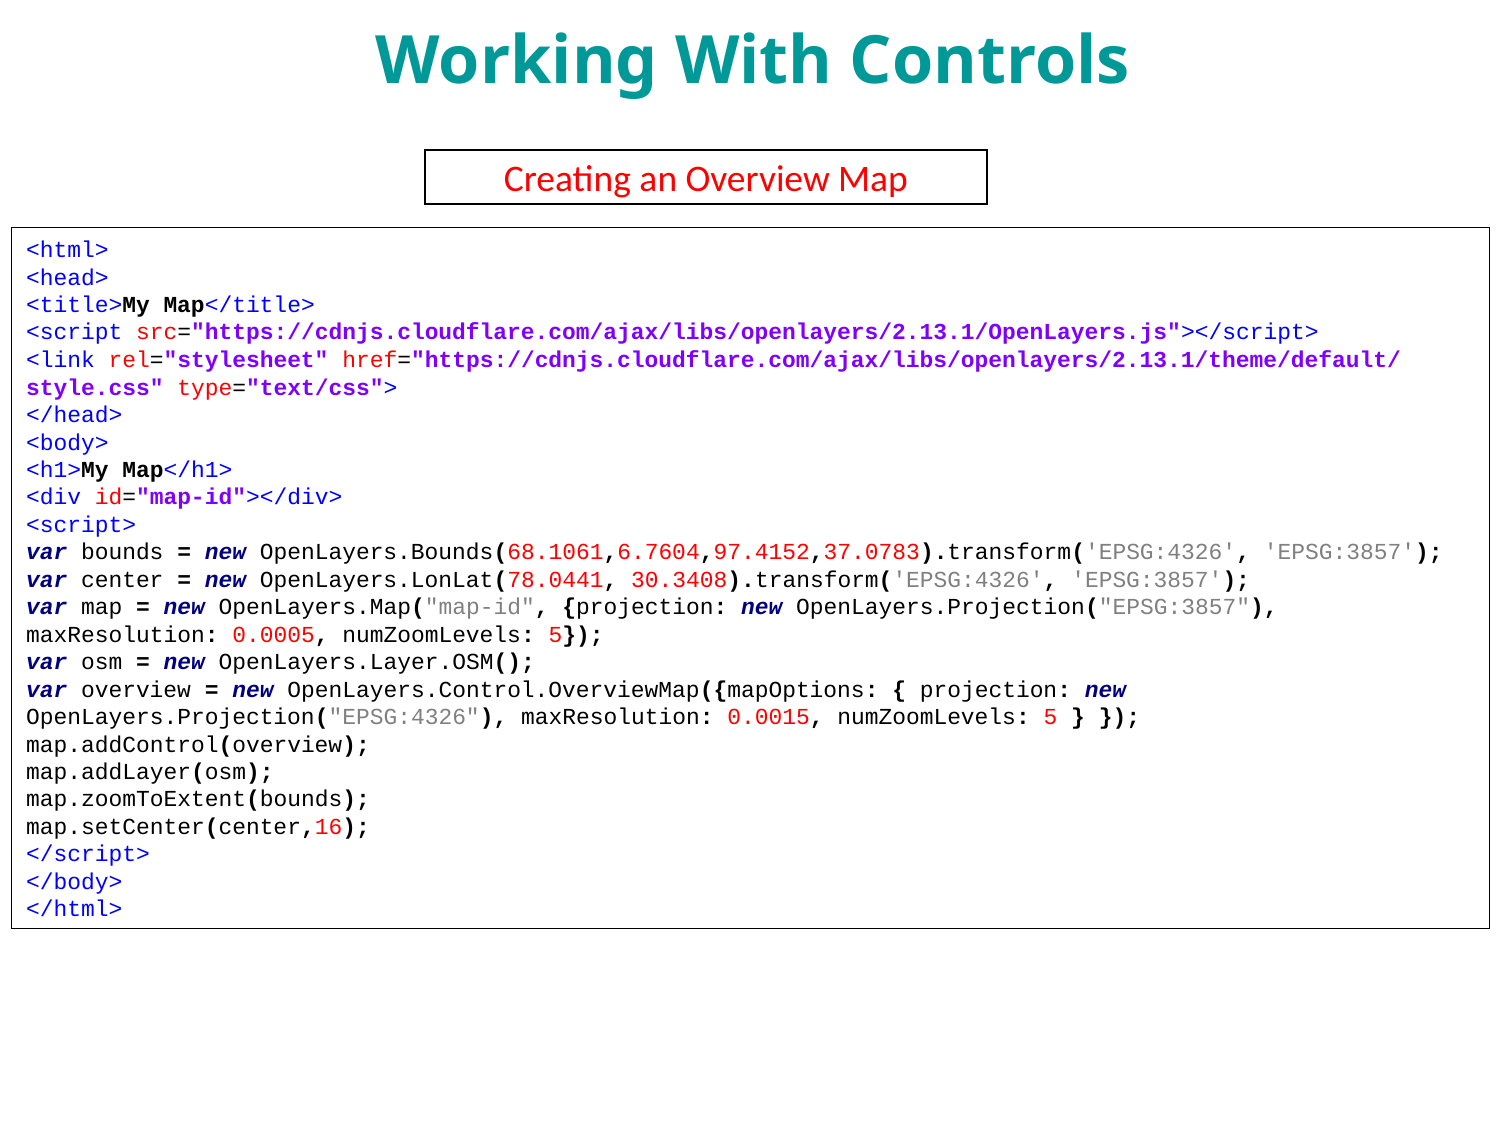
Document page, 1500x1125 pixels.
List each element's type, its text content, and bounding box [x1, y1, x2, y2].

text_box Working With Controls [360, 9, 1164, 105]
text_box Creating an Overview Map [424, 149, 988, 205]
text_box <html> <head> <title>My Map</title> <script src="https://cdnjs.cloudflare.com/ajax/libs/openlayers/2.13.1/OpenLayers.js"></script> <link rel="stylesheet" href="https://cdnjs.cloudflare.com/ajax/libs/openlayers/2.13.1/theme/default/style.css" type="text/css"> </head> <body> <h1>My Map</h1> <div id="map-id"></div> <script> var bounds = new OpenLayers.Bounds(68.1061,6.7604,97.4152,37.0783).transform('EPSG:4326', 'EPSG:3857'); var center = new OpenLayers.LonLat(78.0441, 30.3408).transform('EPSG:4326', 'EPSG:3857'); var map = new OpenLayers.Map("map-id", {projection: new OpenLayers.Projection("EPSG:3857"), maxResolution: 0.0005, numZoomLevels: 5}); var osm = new OpenLayers.Layer.OSM(); var overview = new OpenLayers.Control.OverviewMap({mapOptions: { projection: new OpenLayers.Projection("EPSG:4326"), maxResolution: 0.0015, numZoomLevels: 5 } }); map.addControl(overview); map.addLayer(osm); map.zoomToExtent(bounds); map.setCenter(center,16); </script> </body> </html> [11, 227, 1490, 929]
